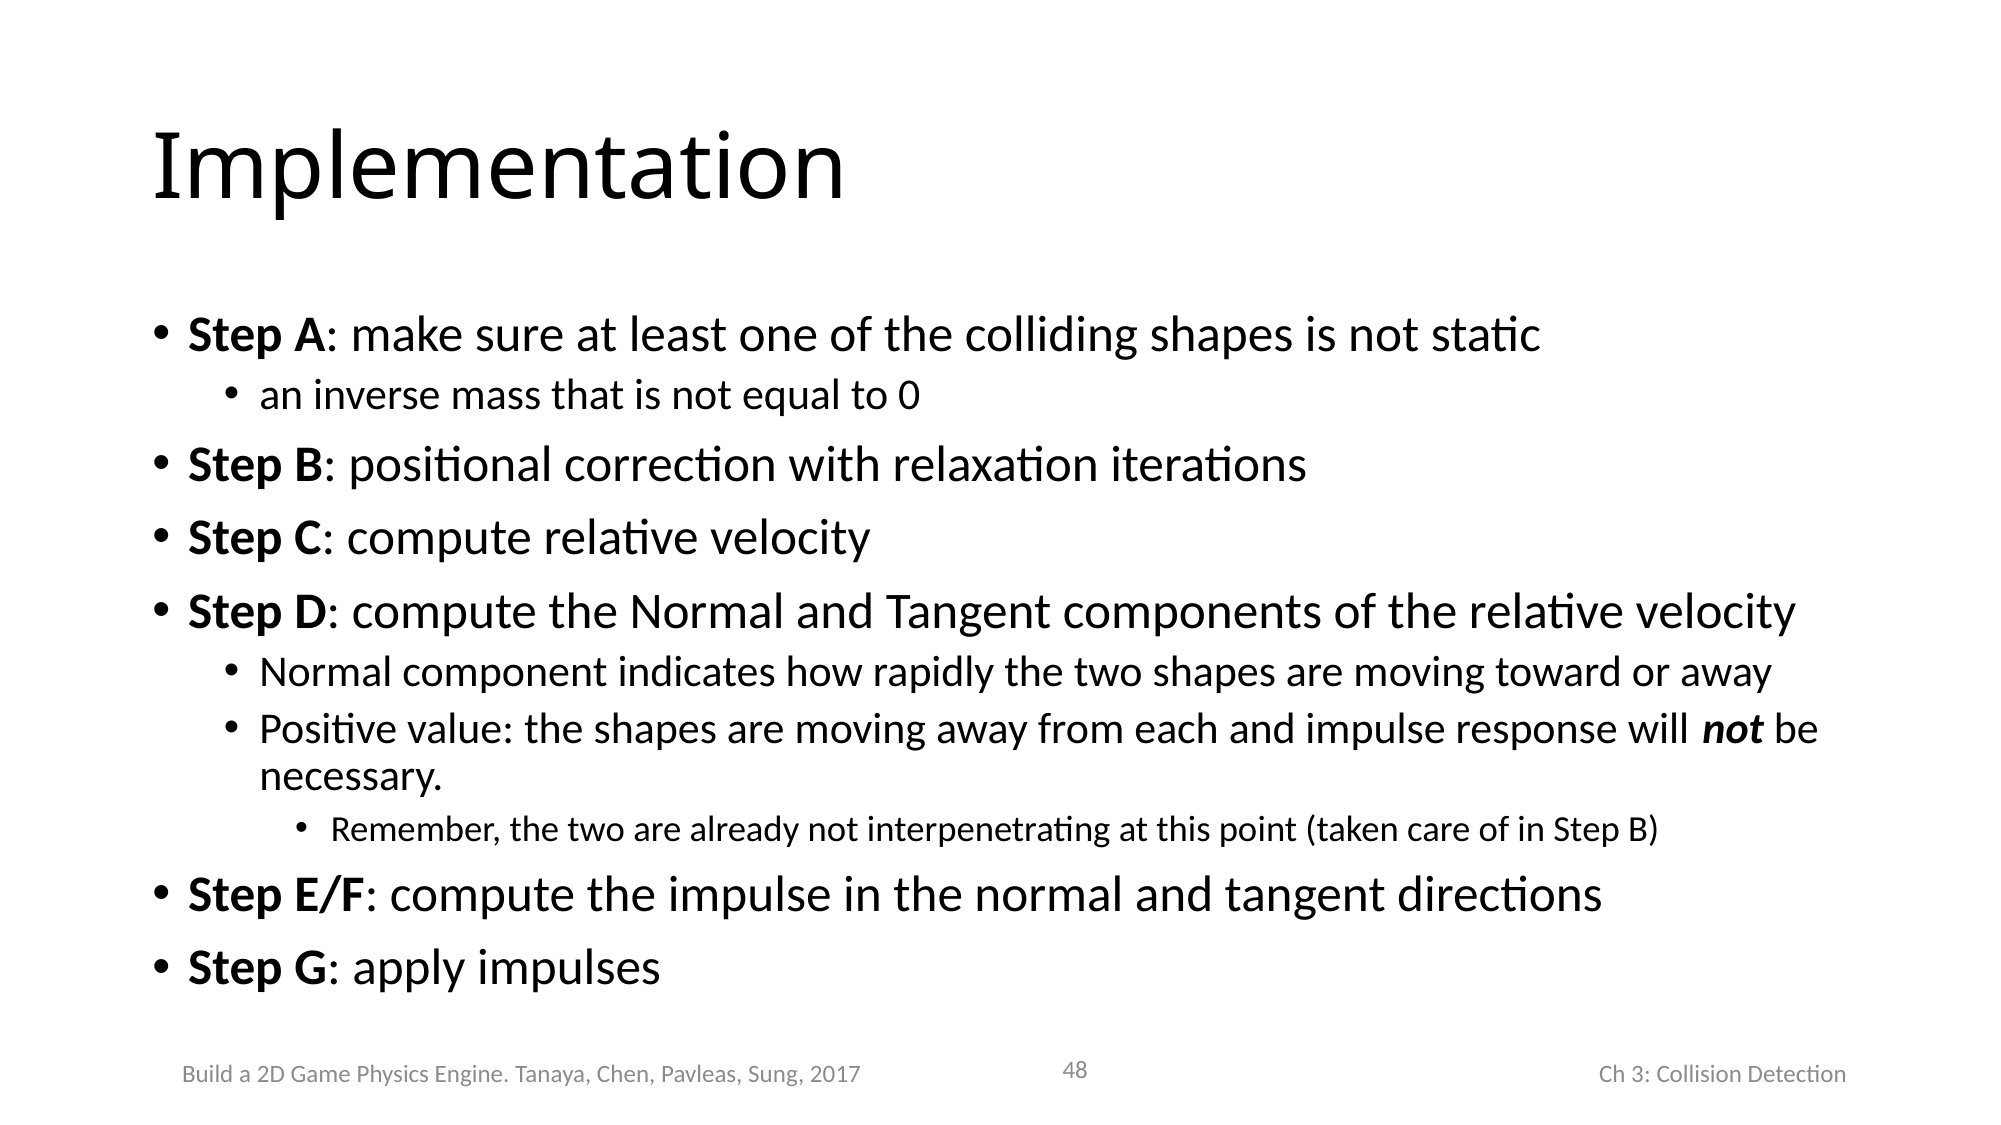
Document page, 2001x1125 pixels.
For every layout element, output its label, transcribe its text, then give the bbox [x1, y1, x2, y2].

list Step A: make sure at least one of the colliding shapes is not static an inverse mass that is not equal to 0 Step B: positional correction with relaxation iterations Step C: compute relative velocity Step D: compute the Normal and Tangent components of the relative velocity Normal component indicates how rapidly the two shapes are moving toward or away Positive value: the shapes are moving away from each and impulse response will not be necessary. Remember, the two are already not interpenetrating at this point (taken care of in Step B) Step E/F: compute the impulse in the normal and tangent directions Step G: apply impulses [137, 299, 1863, 1014]
title Implementation [137, 59, 1863, 278]
